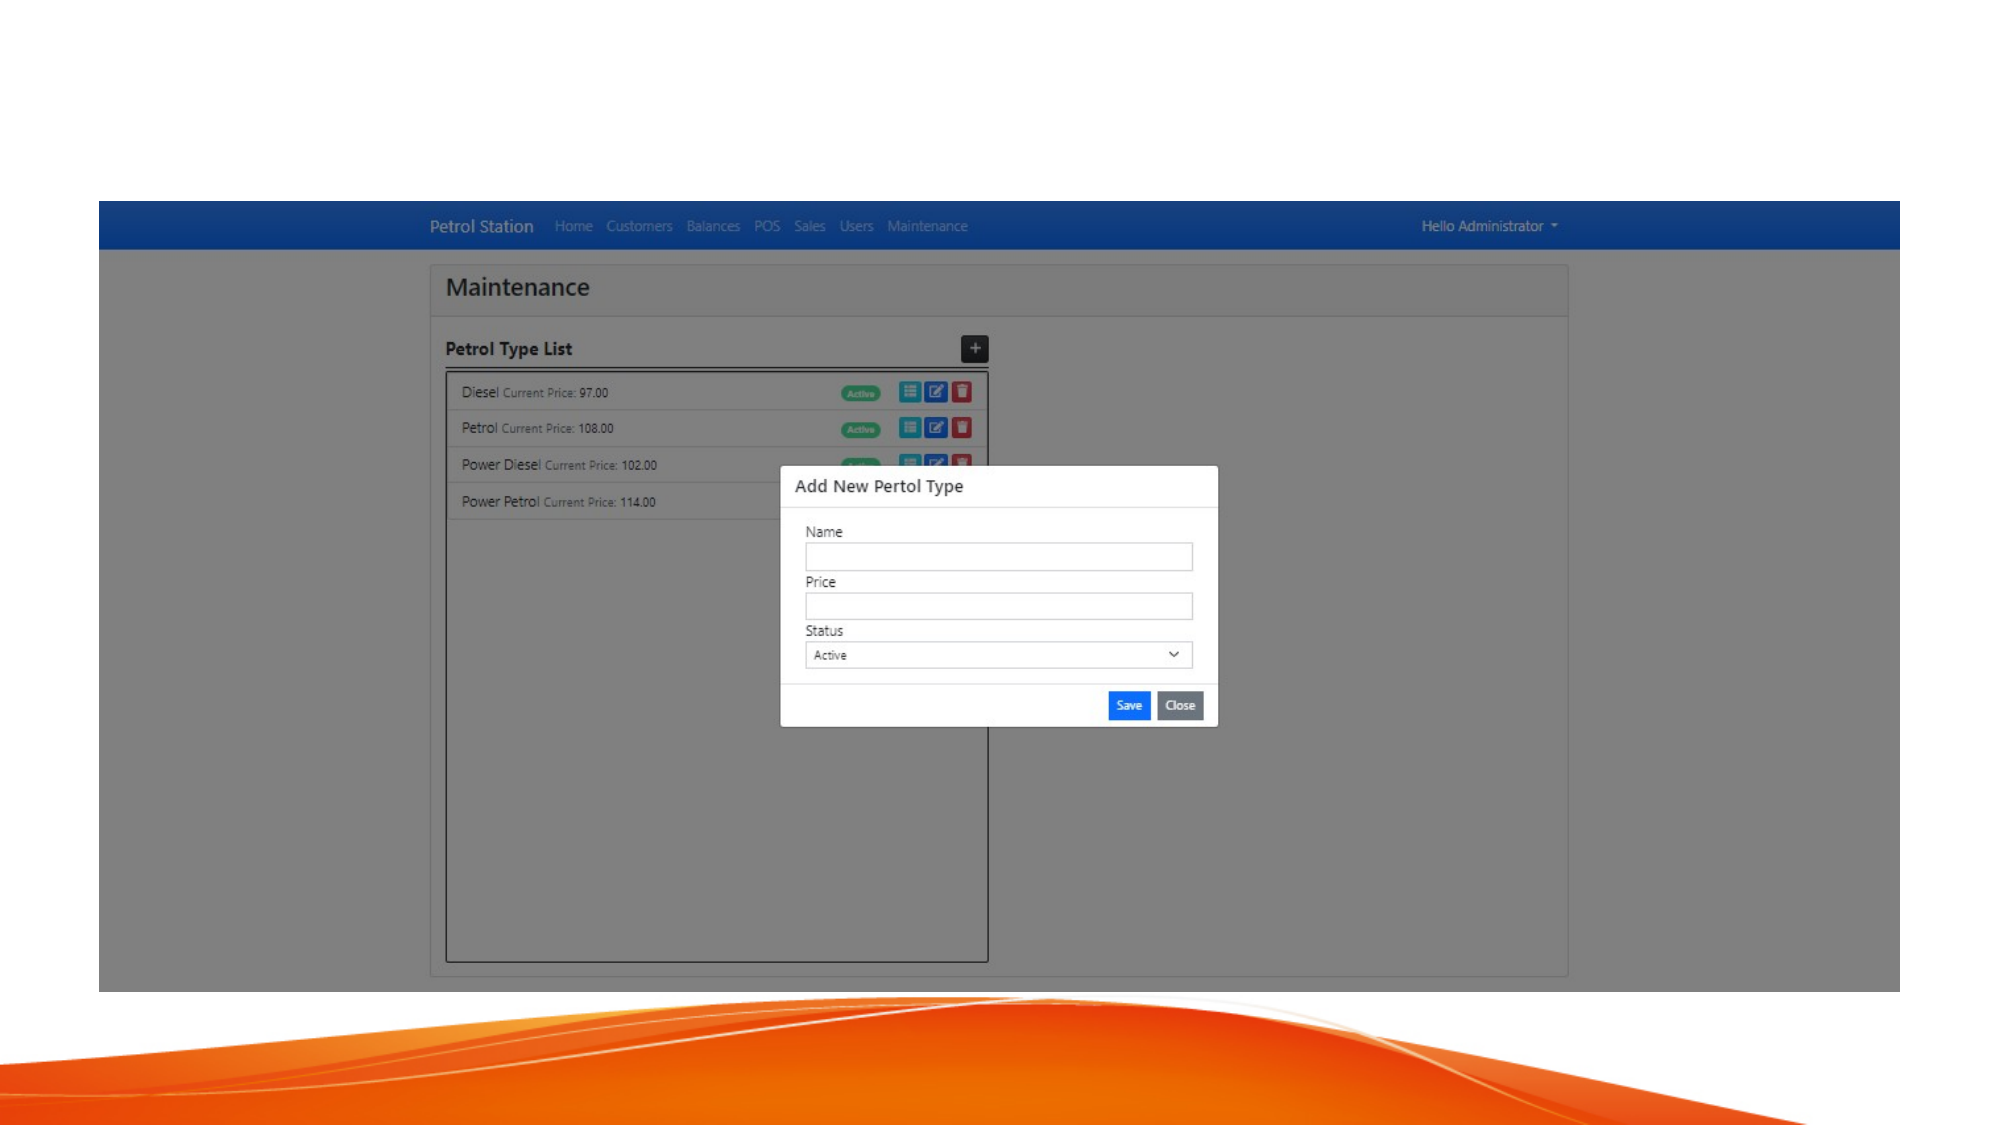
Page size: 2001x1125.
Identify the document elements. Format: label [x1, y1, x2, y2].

picture [0, 0, 2000, 1125]
list [99, 201, 1900, 992]
